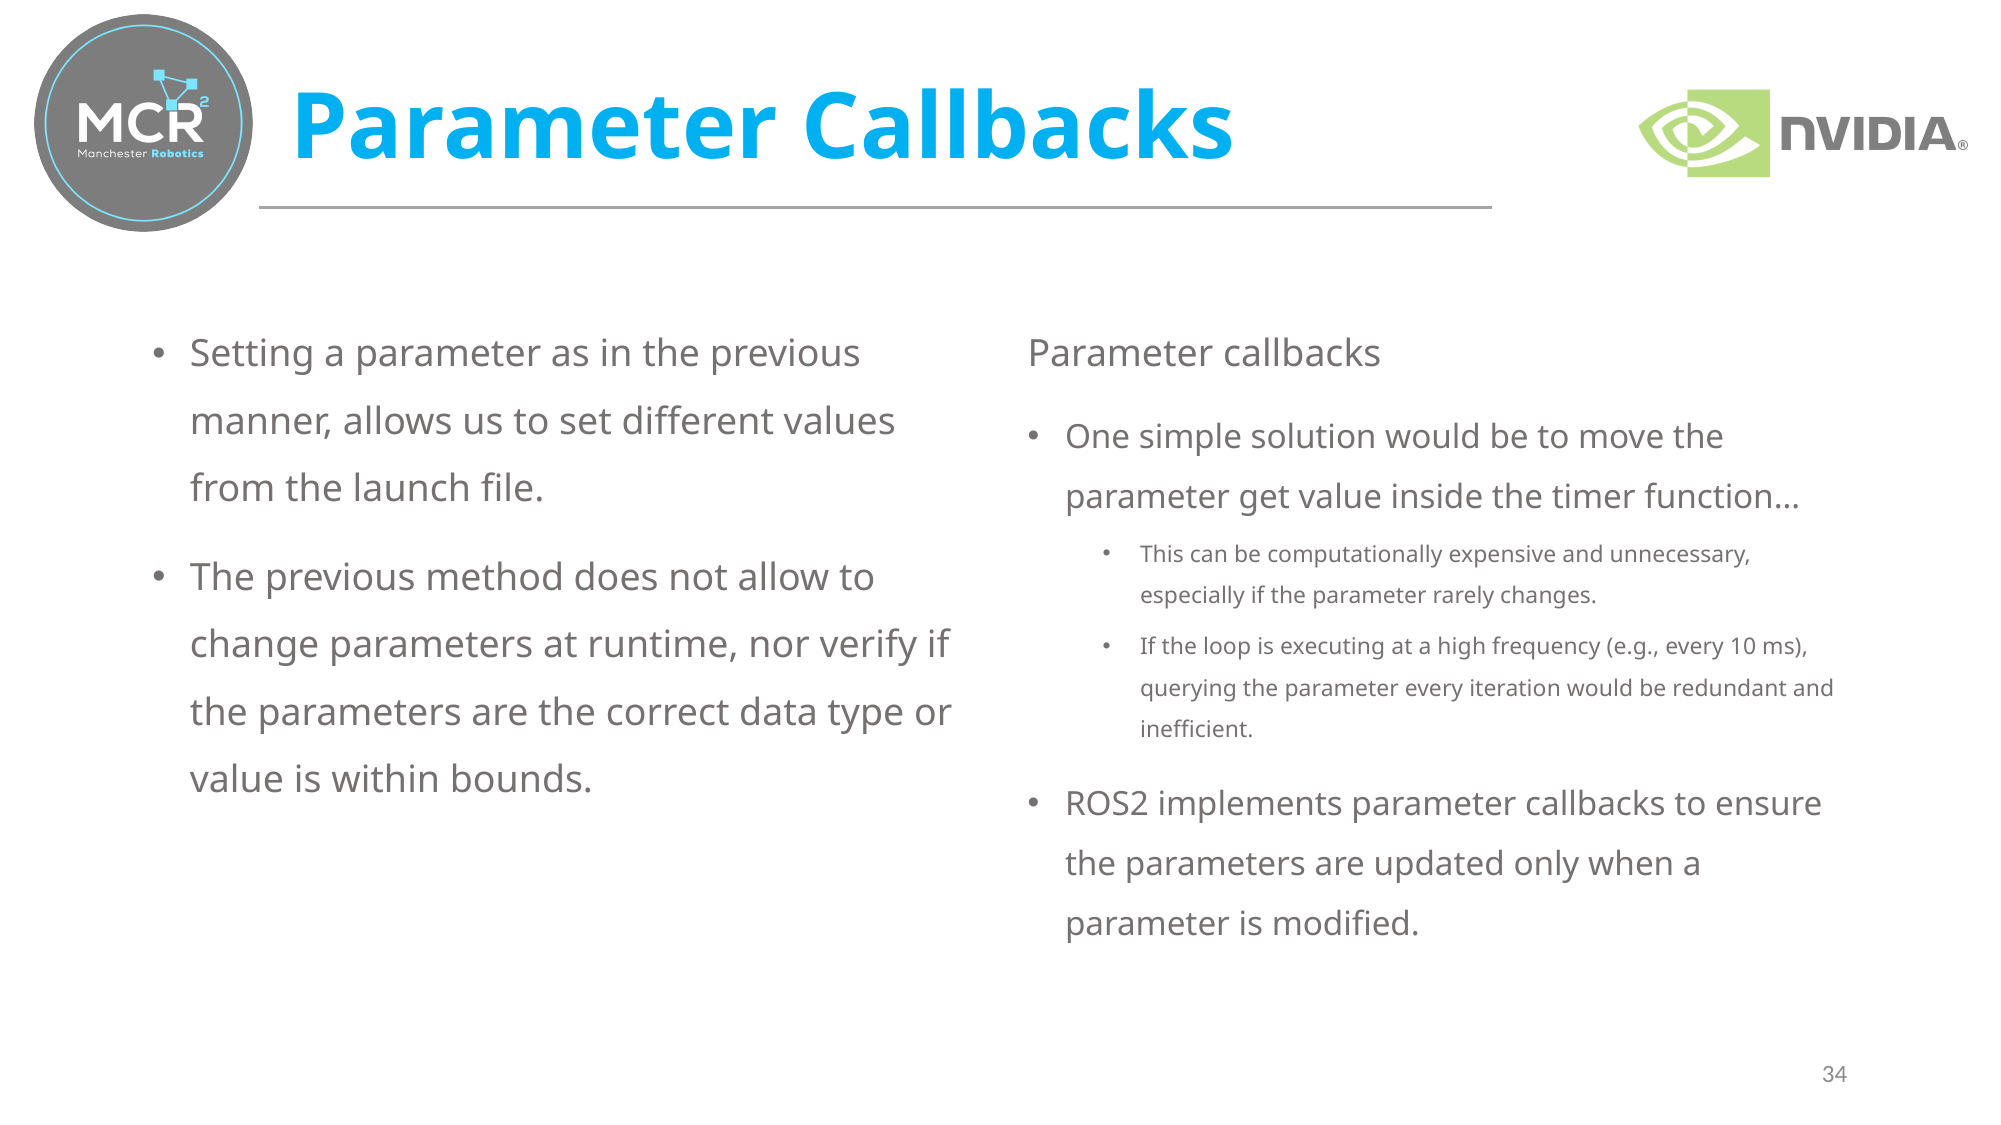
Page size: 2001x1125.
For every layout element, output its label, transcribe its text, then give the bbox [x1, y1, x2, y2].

slide_number 34 [1412, 1042, 1863, 1103]
title Parameter Callbacks [275, 19, 1615, 238]
list Setting a parameter as in the previous manner, allows us to set different values from the launch file. The previous method does not allow to change parameters at runtime, nor verify if the parameters are the correct data type or value is within bounds. [137, 299, 988, 1014]
list Parameter callbacks One simple solution would be to move the parameter get value inside the timer function… This can be computationally expensive and unnecessary, especially if the parameter rarely changes. If the loop is executing at a high frequency (e.g., every 10 ms), querying the parameter every iteration would be redundant and inefficient. ROS2 implements parameter callbacks to ensure the parameters are updated only when a parameter is modified. [1012, 299, 1863, 1014]
